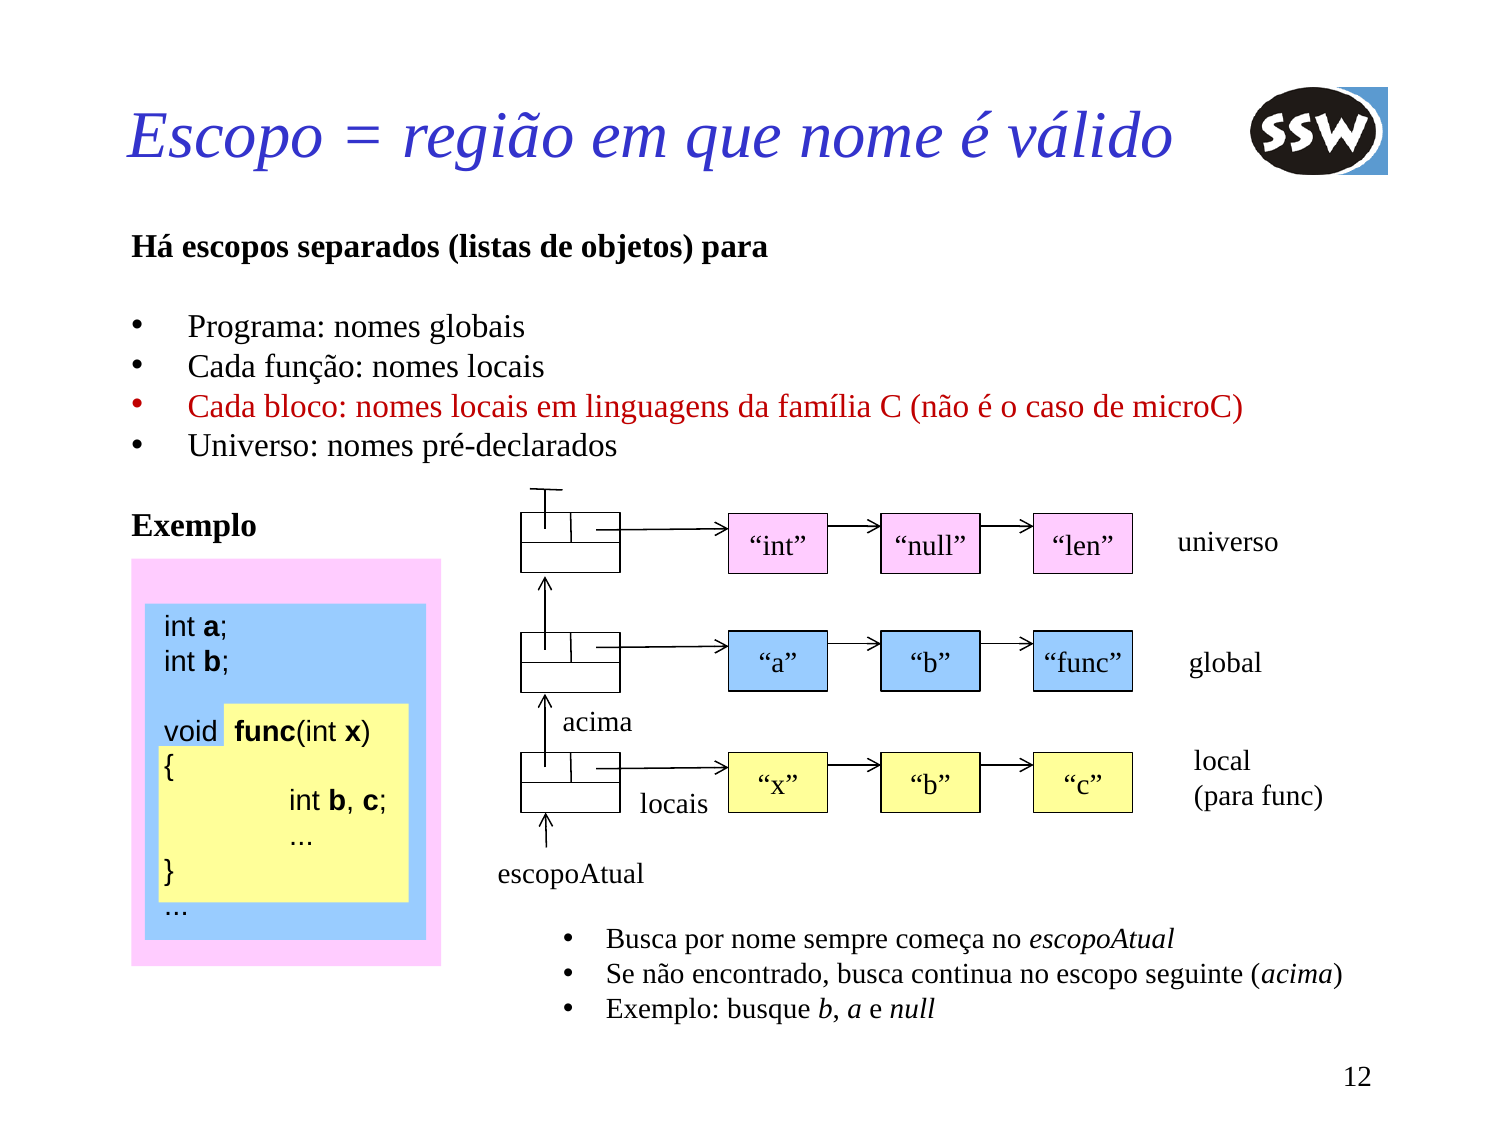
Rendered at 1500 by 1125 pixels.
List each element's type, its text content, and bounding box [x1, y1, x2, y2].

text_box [130, 488, 1346, 1034]
title Escopo = região em que nome é válido [112, 74, 1238, 188]
picture [1250, 87, 1388, 175]
slide_number 12 [1074, 1049, 1388, 1101]
text_box Há escopos separados (listas de objetos) para Programa: nomes globais Cada função: nomes locais Cada bloco: nomes locais em linguagens da família C (não é o caso de microC) Universo: nomes pré-declarados Exemplo [116, 216, 1410, 551]
